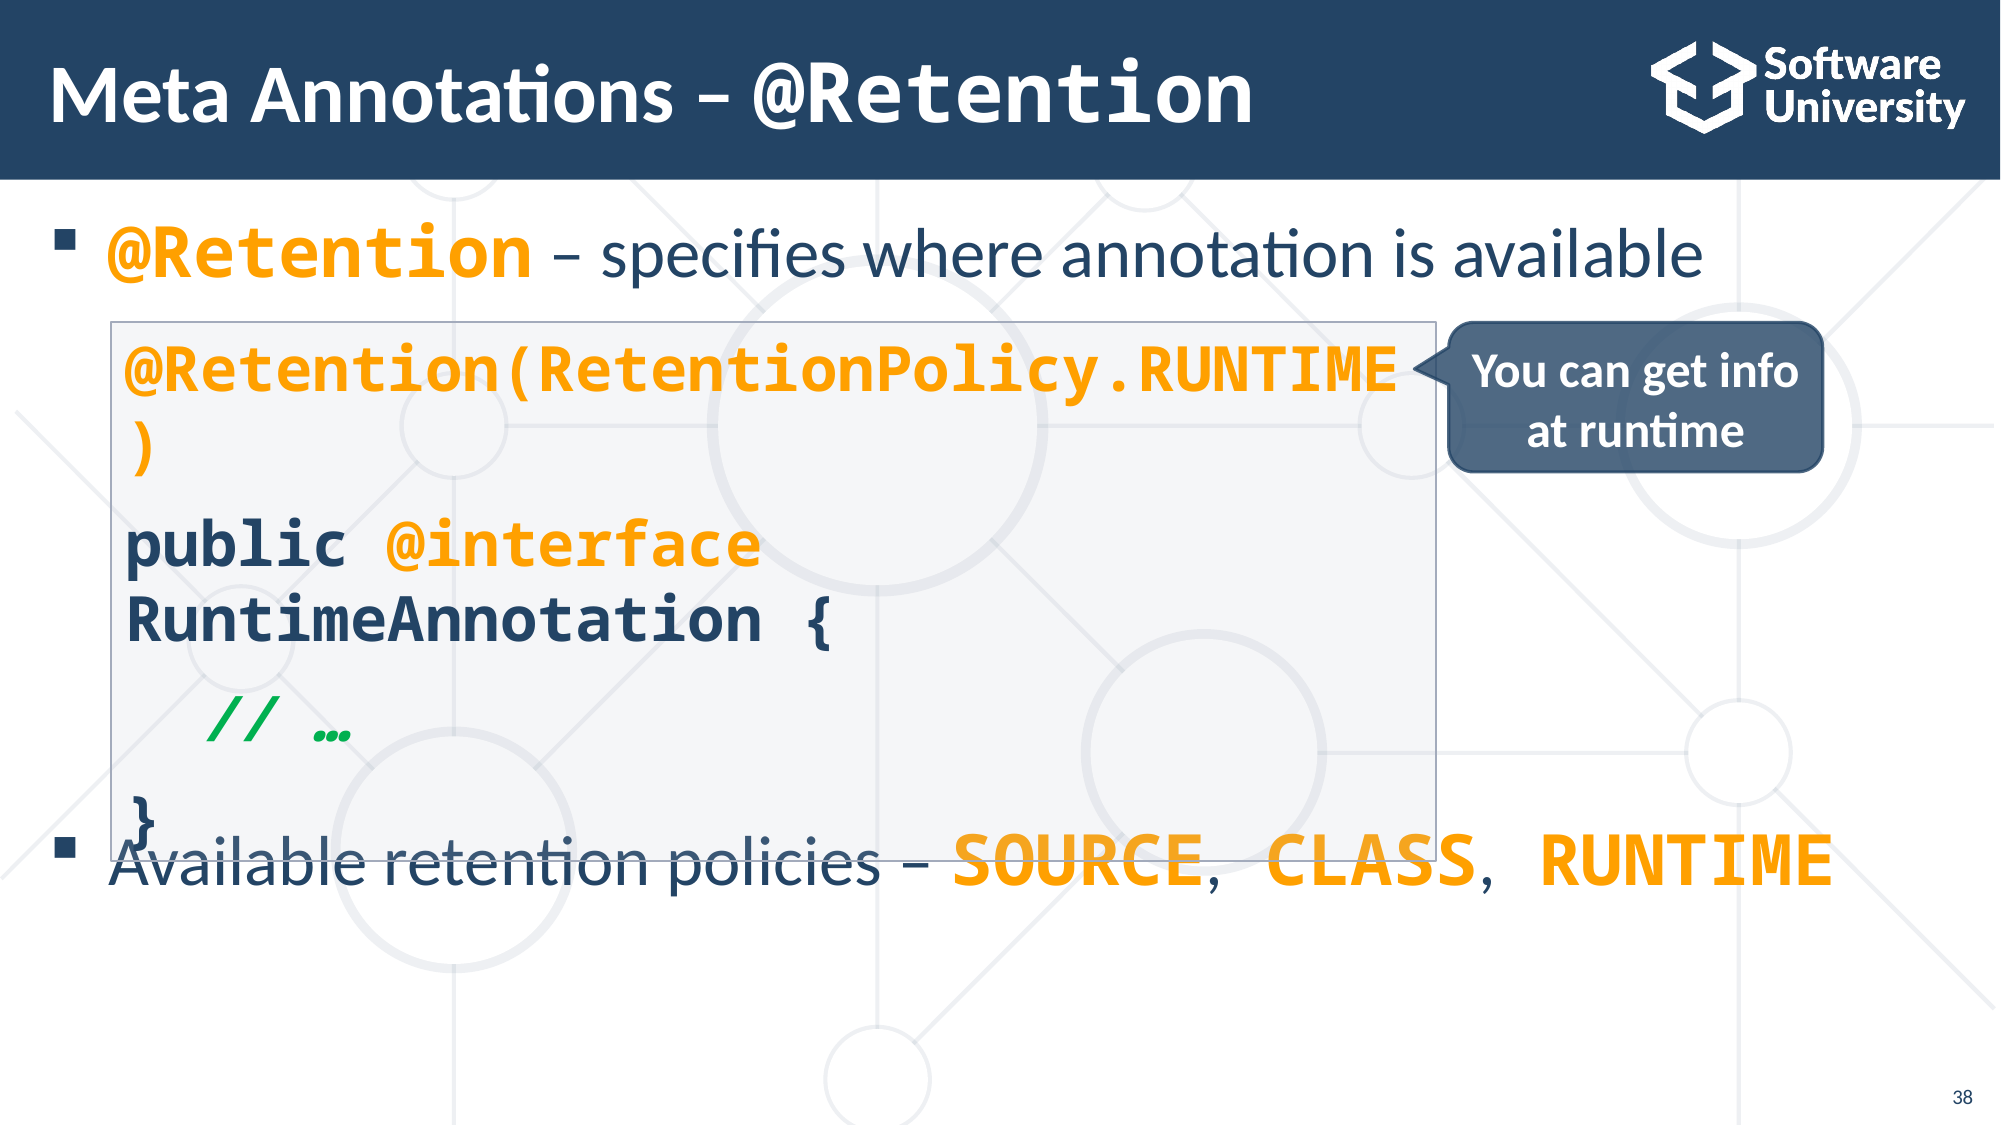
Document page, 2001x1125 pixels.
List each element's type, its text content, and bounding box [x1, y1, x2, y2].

list @Retention – specifies where annotation is available Available retention policies – SOURCE, CLASS, RUNTIME [31, 196, 1970, 1104]
picture [1651, 41, 1966, 134]
text_box @Retention(RetentionPolicy.RUNTIME) public @interface RuntimeAnnotation { // … } [110, 321, 1437, 862]
slide_number 38 [1927, 1067, 1989, 1117]
text_box You can get info at runtime [1412, 320, 1825, 475]
title Meta Annotations – @Retention [31, 16, 1625, 162]
